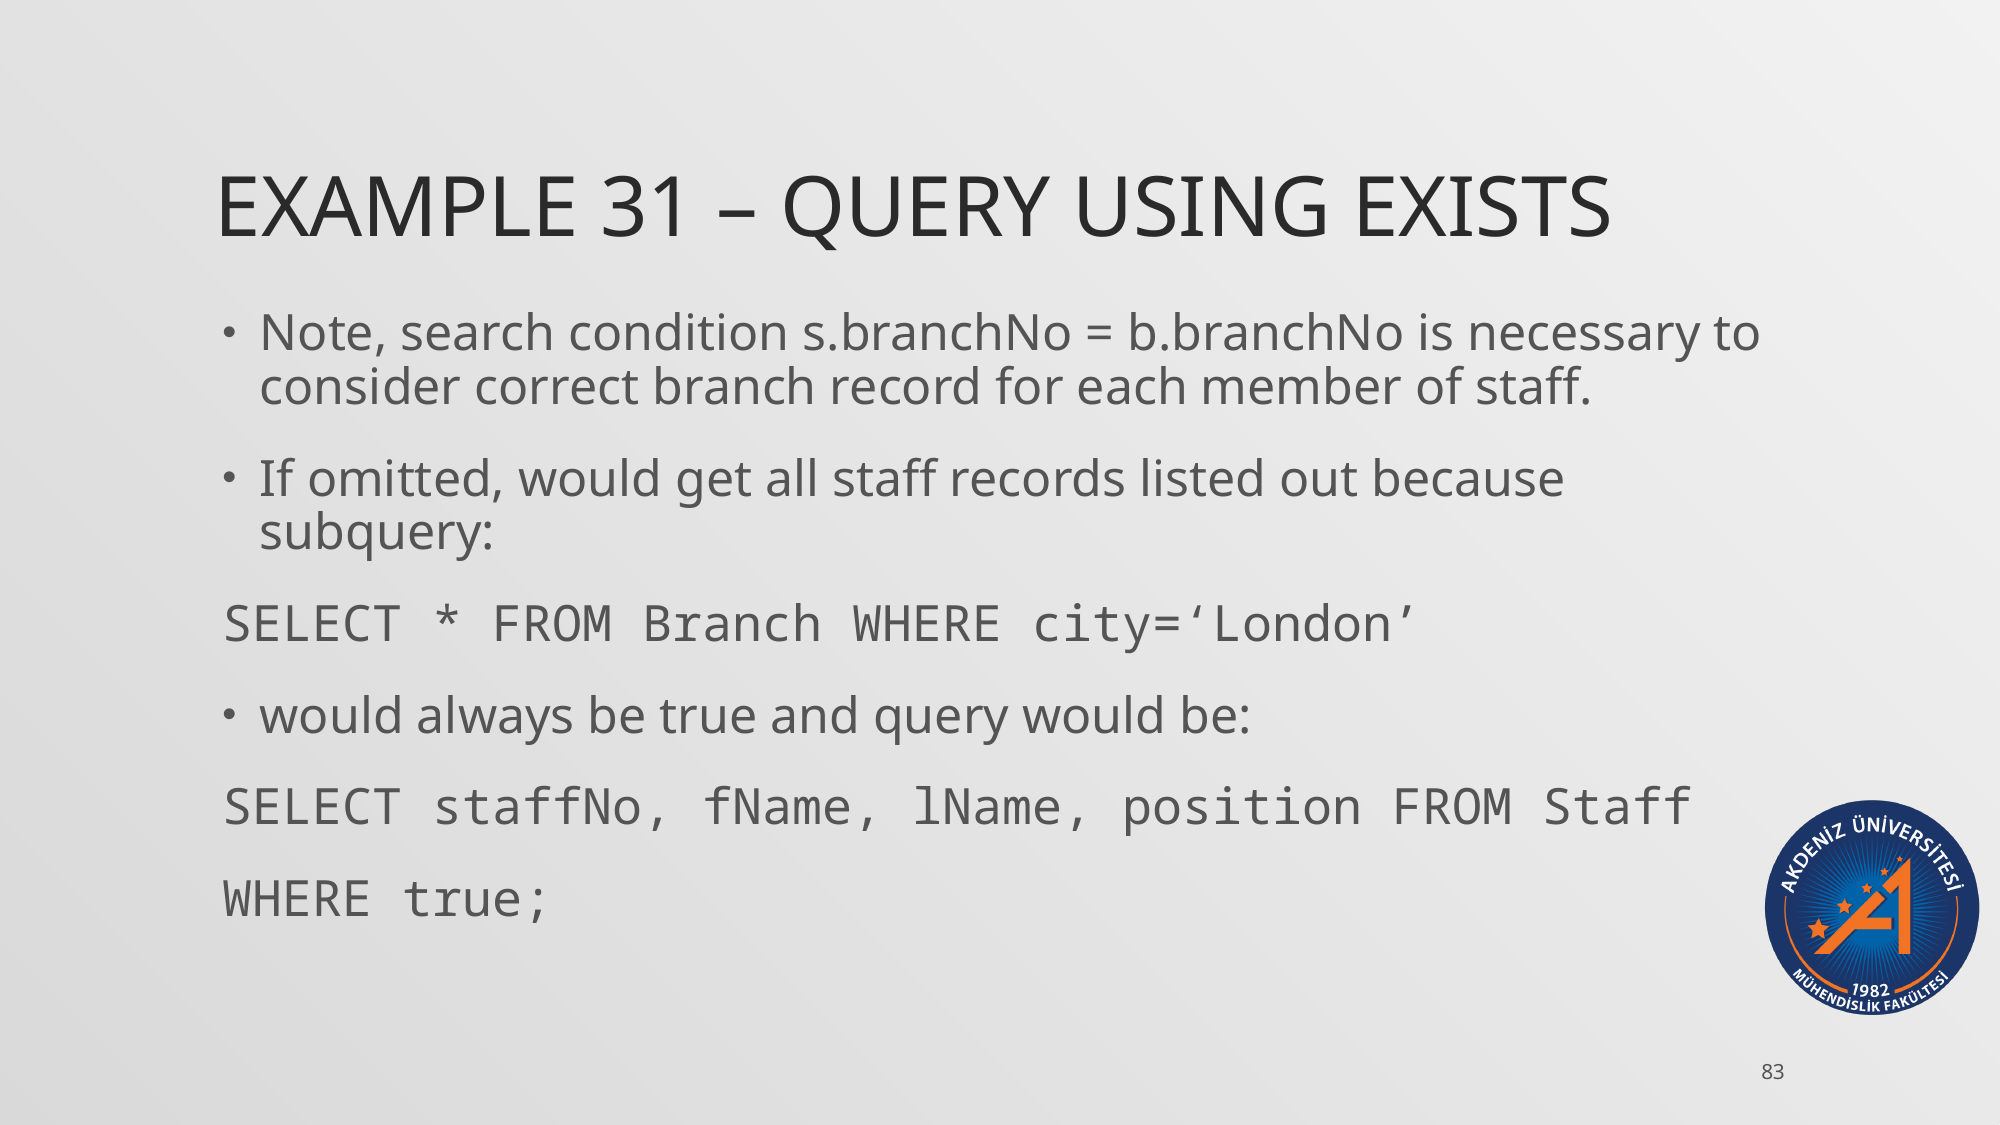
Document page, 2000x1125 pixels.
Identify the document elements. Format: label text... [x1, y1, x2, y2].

picture [1744, 779, 2000, 1036]
list Note, search condition s.branchNo = b.branchNo is necessary to consider correct branch record for each member of staff. If omitted, would get all staff records listed out because subquery: SELECT * FROM Branch WHERE city=‘London’ would always be true and query would be: SELECT staffNo, fName, lName, position FROM Staff WHERE true; [199, 299, 1800, 1013]
title Example 31 – Query using EXISTS [199, 45, 1800, 263]
slide_number 83 [1612, 1057, 1800, 1088]
